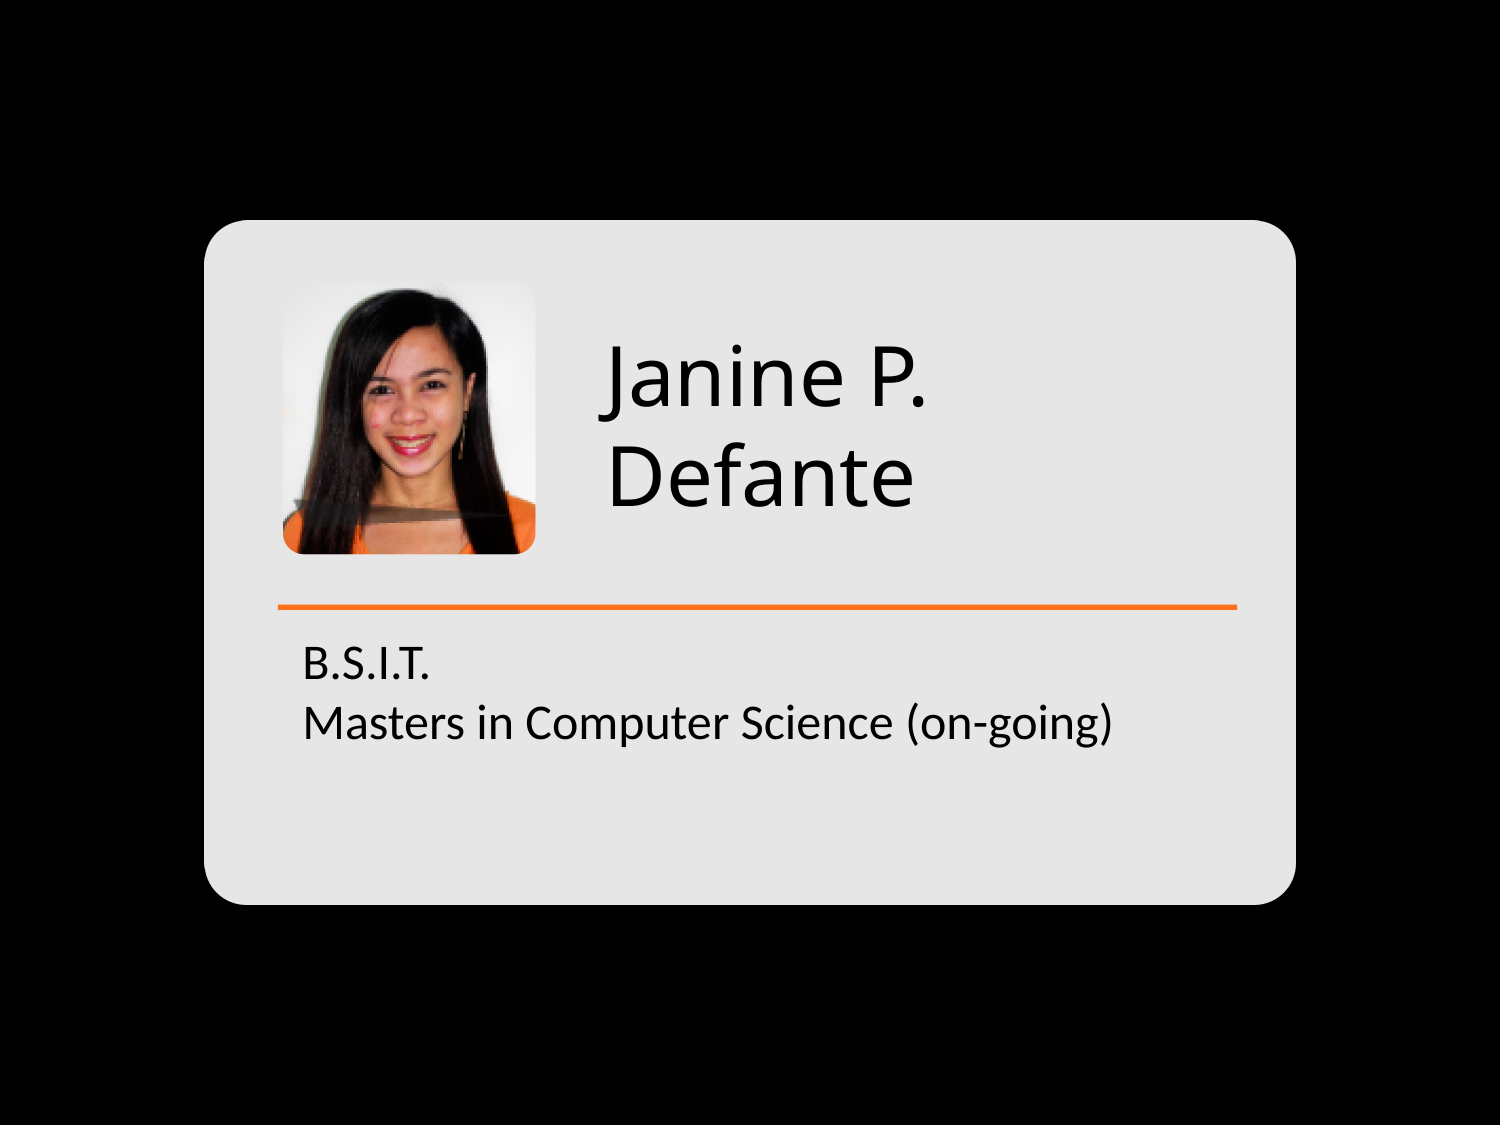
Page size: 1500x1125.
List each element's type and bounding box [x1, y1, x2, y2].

picture [204, 220, 1296, 905]
